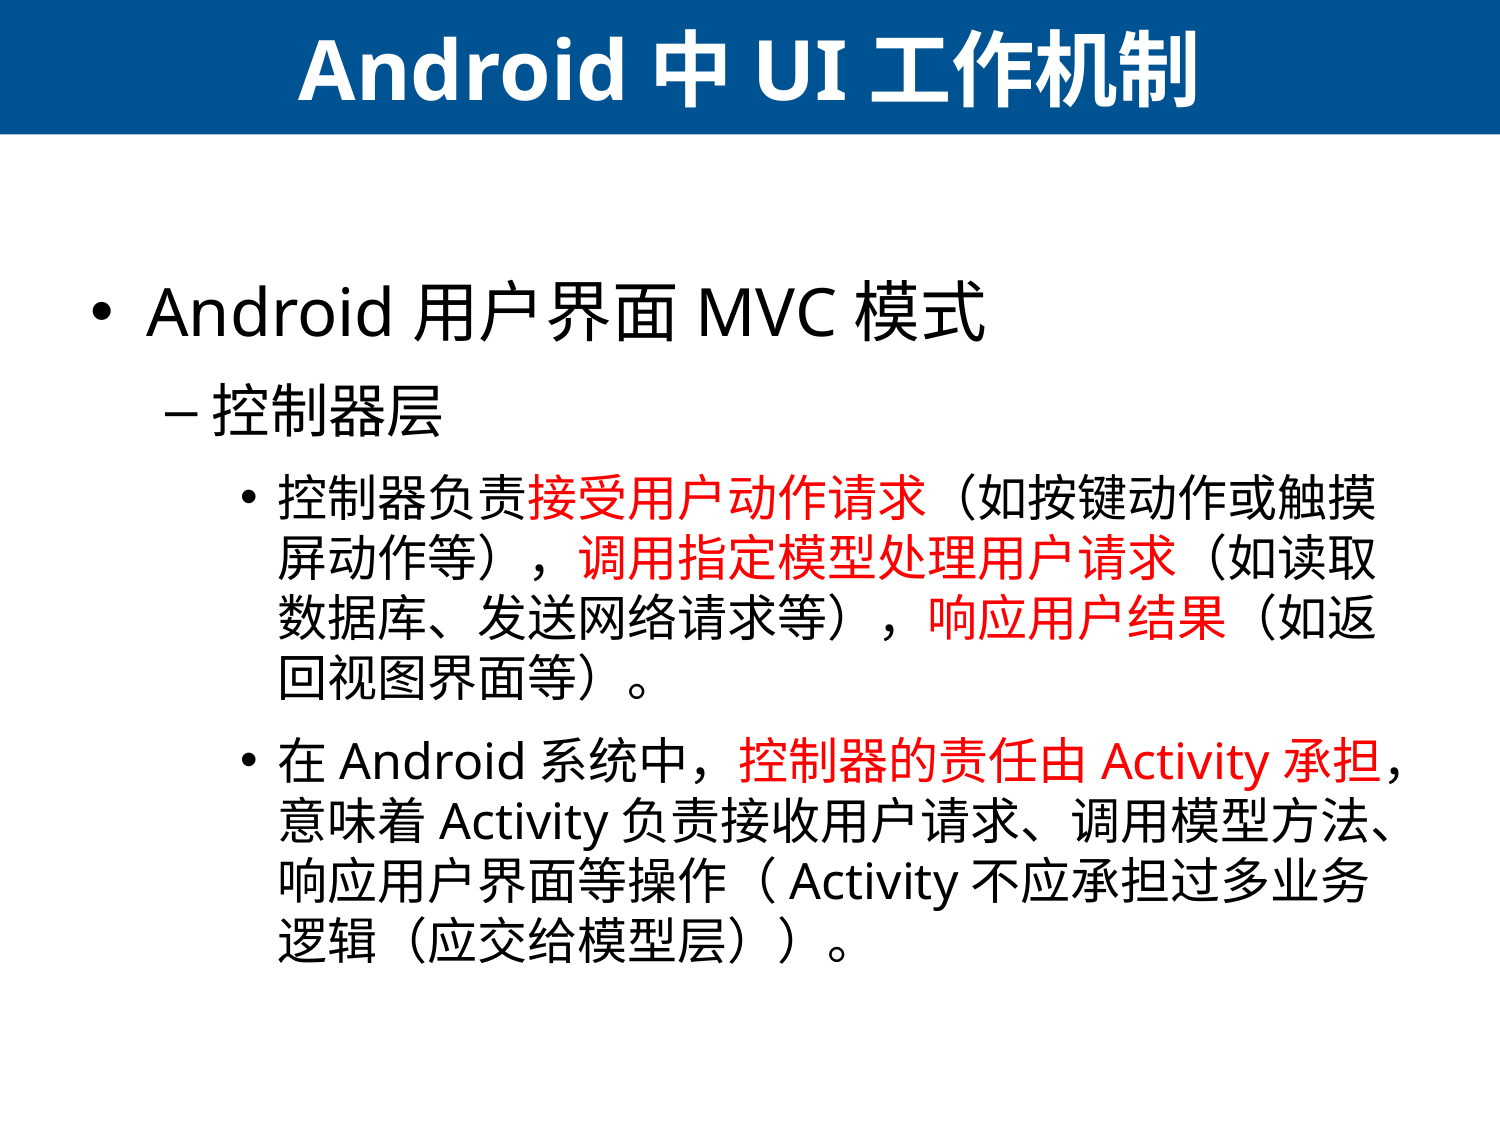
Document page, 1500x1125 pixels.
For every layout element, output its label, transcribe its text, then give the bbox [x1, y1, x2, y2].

list Android用户界面MVC模式 控制器层 控制器负责接受用户动作请求（如按键动作或触摸屏动作等），调用指定模型处理用户请求（如读取数据库、发送网络请求等），响应用户结果（如返回视图界面等）。 在Android系统中，控制器的责任由Activity承担，意味着Activity负责接收用户请求、调用模型方法、响应用户界面等操作（Activity不应承担过多业务逻辑（应交给模型层））。 [75, 262, 1425, 1059]
title Android中UI工作机制 [0, 0, 1500, 135]
